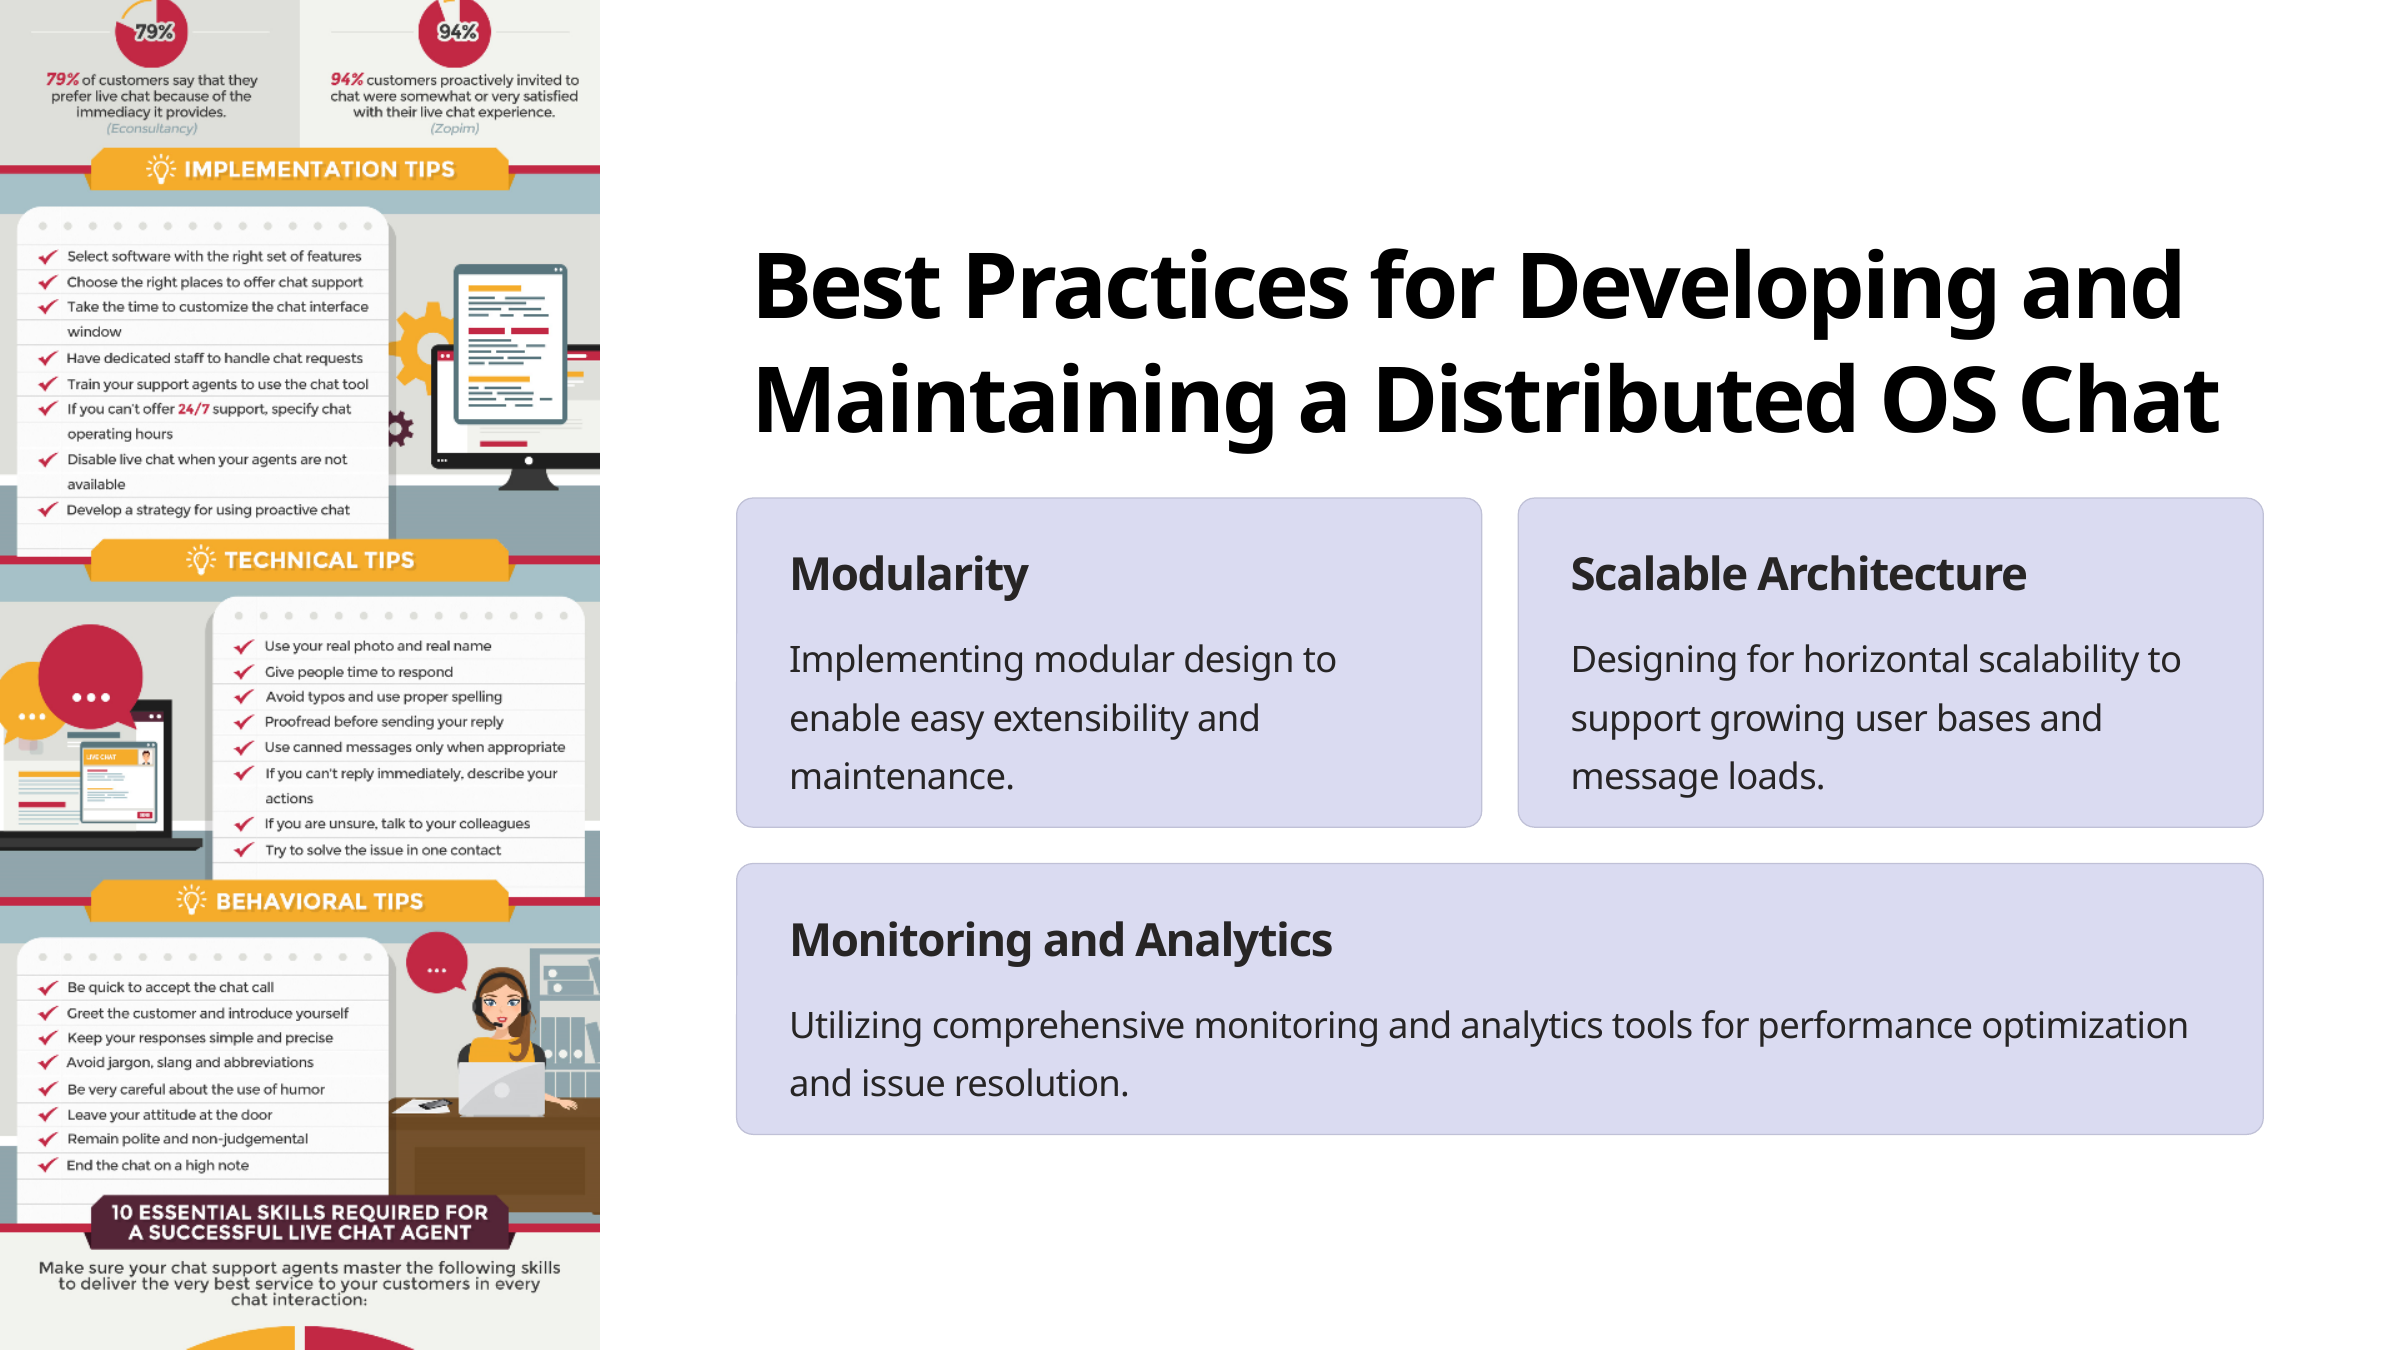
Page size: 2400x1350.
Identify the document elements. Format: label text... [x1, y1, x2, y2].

text_box Utilizing comprehensive monitoring and analytics tools for performance optimization and issue resolution. [774, 980, 2226, 1097]
text_box Best Practices for Developing and Maintaining a Distributed OS Chat [736, 215, 2264, 444]
picture [0, 0, 601, 1350]
text_box Implementing modular design to enable easy extensibility and maintenance. [774, 614, 1444, 732]
text_box [736, 863, 2264, 1135]
text_box Modularity [774, 535, 1230, 593]
text_box Monitoring and Analytics [774, 901, 1301, 959]
text_box [736, 498, 1482, 828]
text_box [601, 0, 2400, 1350]
text_box [1518, 498, 2264, 828]
text_box Scalable Architecture [1555, 535, 2012, 593]
text_box Designing for horizontal scalability to support growing user bases and message loads. [1555, 614, 2226, 790]
